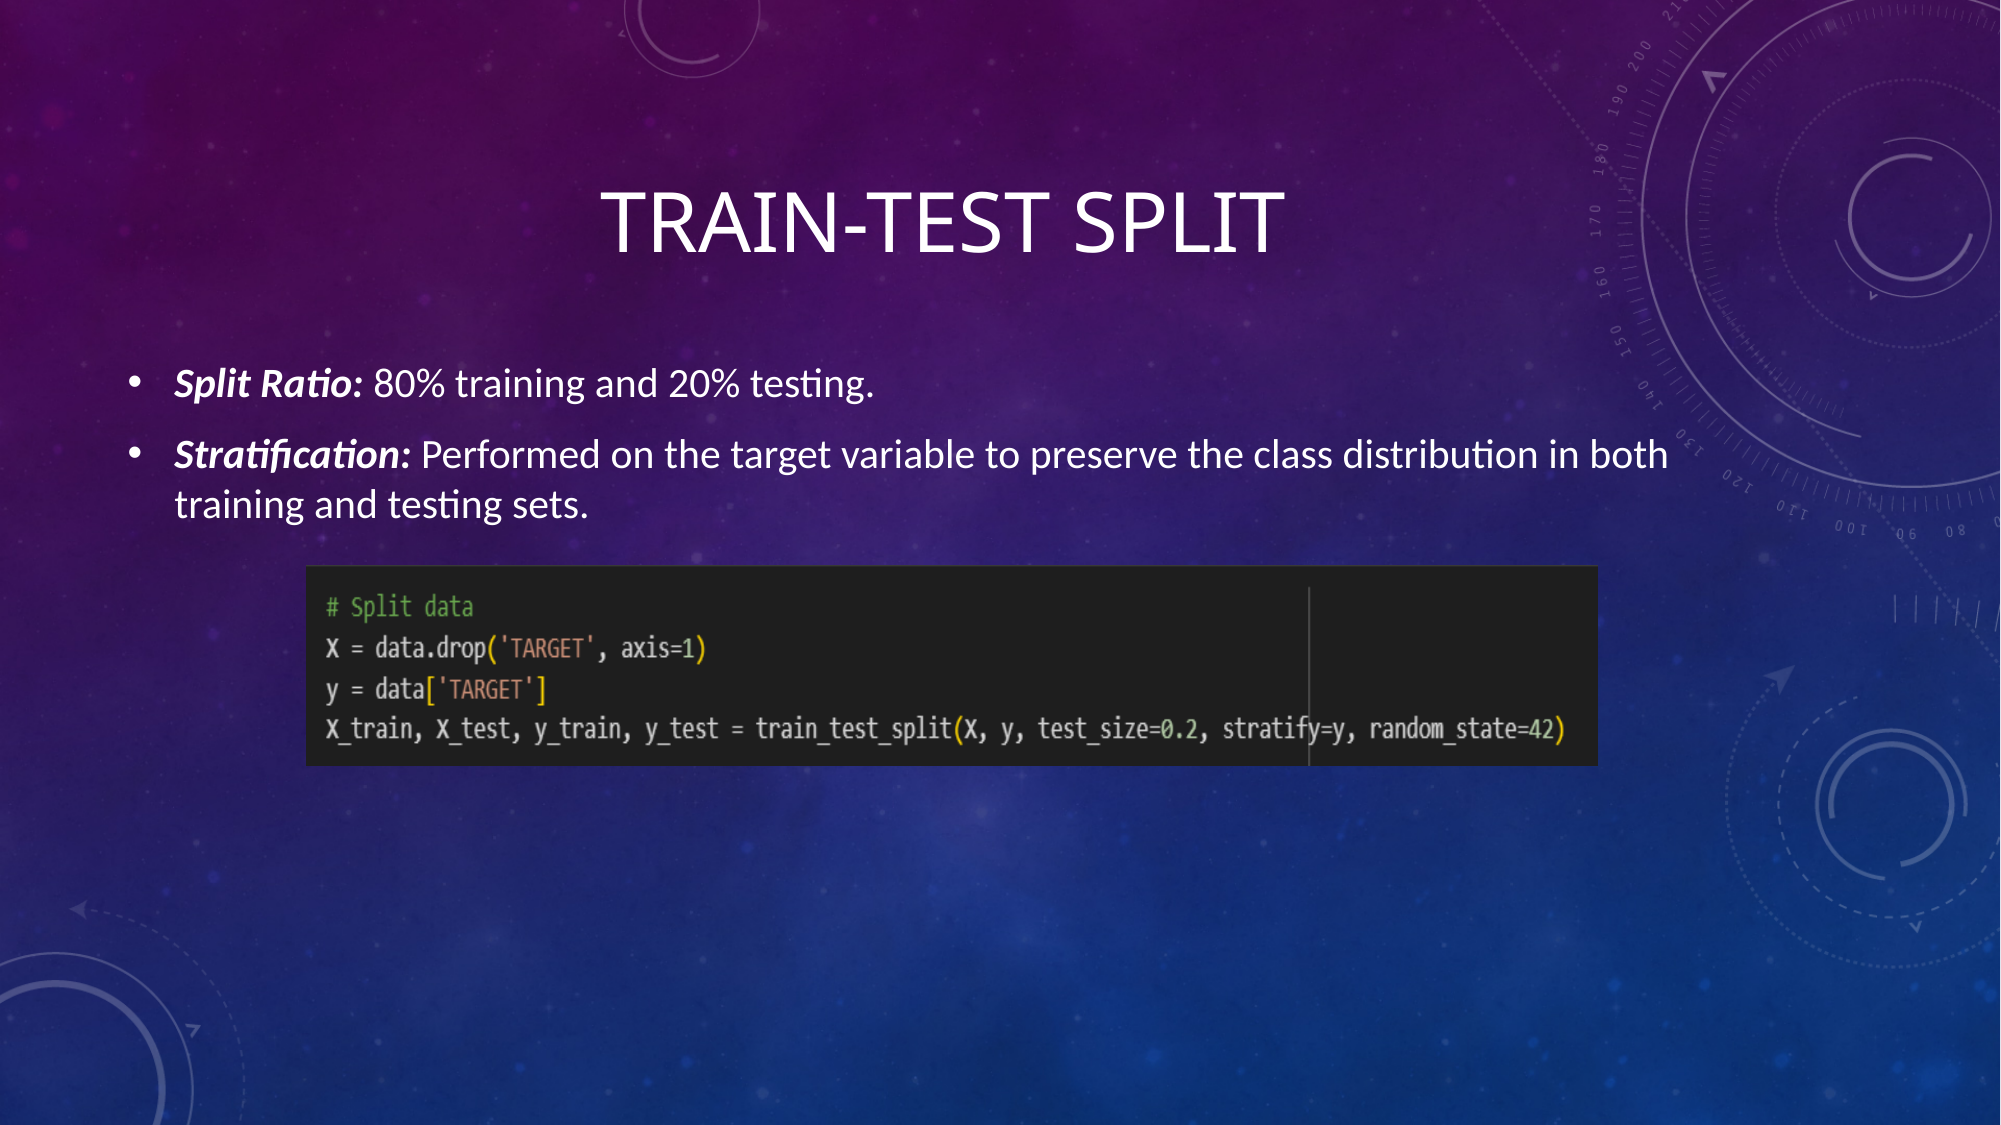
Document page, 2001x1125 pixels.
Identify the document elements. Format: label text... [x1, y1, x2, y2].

picture [0, 0, 2001, 1125]
title Train-Test Split [112, 99, 1775, 279]
list Split Ratio: 80% training and 20% testing. Stratification: Performed on the target variable to preserve the class distribution in both training and testing sets. [112, 279, 1775, 604]
